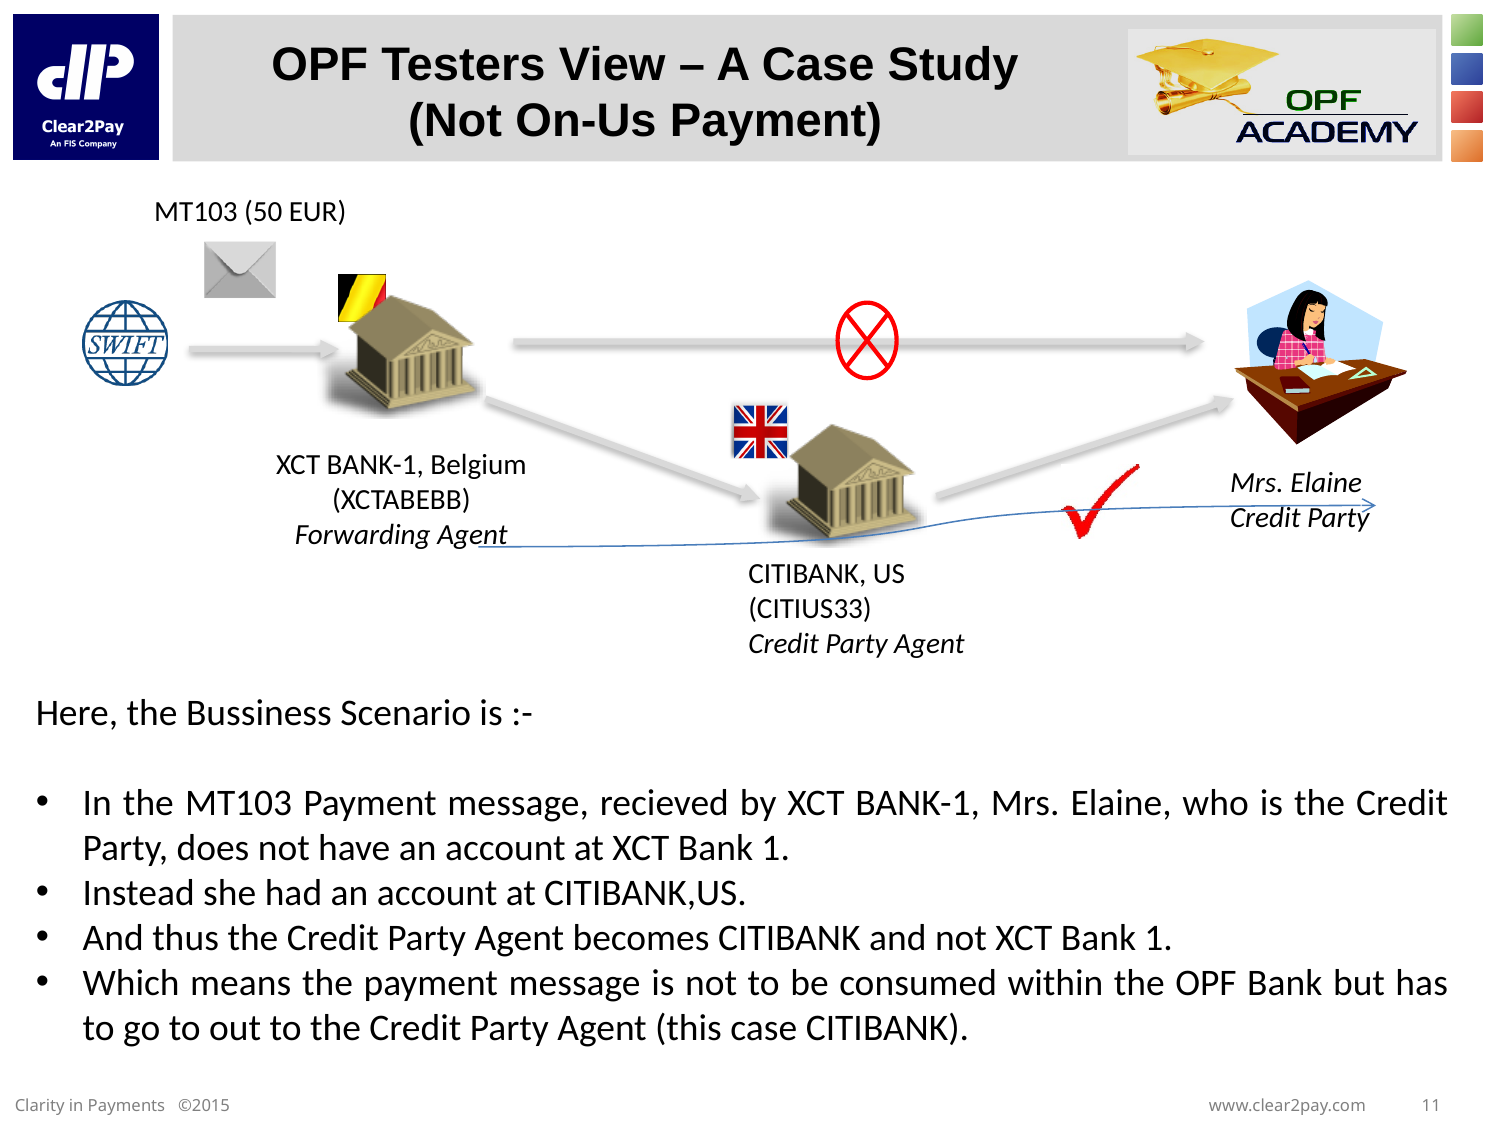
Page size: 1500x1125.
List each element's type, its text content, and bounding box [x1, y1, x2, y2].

picture [13, 14, 159, 160]
text_box MT103 (50 EUR) [128, 184, 373, 235]
text_box Mrs. Elaine Credit Party [1215, 456, 1385, 541]
text_box [490, 396, 753, 502]
picture [728, 398, 906, 548]
text_box CITIBANK, US (CITIUS33) Credit Party Agent [733, 547, 901, 667]
text_box [188, 345, 311, 353]
text_box [953, 332, 1205, 351]
text_box [953, 395, 1228, 494]
picture [1128, 29, 1436, 155]
text_box Here, the Bussiness Scenario is :- In the MT103 Payment message, recieved by XCT BANK-1, Mrs. Elaine, who is the Credit Party, does not have an account at XCT Bank 1. Instead she had an account at CITIBANK,US. And thus the Credit Party Agent becomes CITIBANK and not XCT Bank 1. Which means the payment message is not to be consumed within the OPF Bank but has to go to out to the Credit Party Agent (this case CITIBANK). [21, 680, 1465, 1056]
text_box [513, 338, 835, 345]
text_box CITIBANK, US (CITIUS33) Credit Party Agent [953, 547, 980, 667]
text_box [835, 300, 899, 381]
picture [202, 239, 278, 299]
picture [82, 300, 168, 387]
text_box XCT BANK-1, Belgium (XCTABEBB) Forwarding Agent [211, 438, 592, 558]
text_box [906, 76, 948, 976]
title OPF Testers View – A Case Study (Not On-Us Payment) [174, 24, 1117, 154]
picture [316, 274, 486, 419]
picture [1061, 464, 1141, 540]
picture [1234, 280, 1408, 445]
